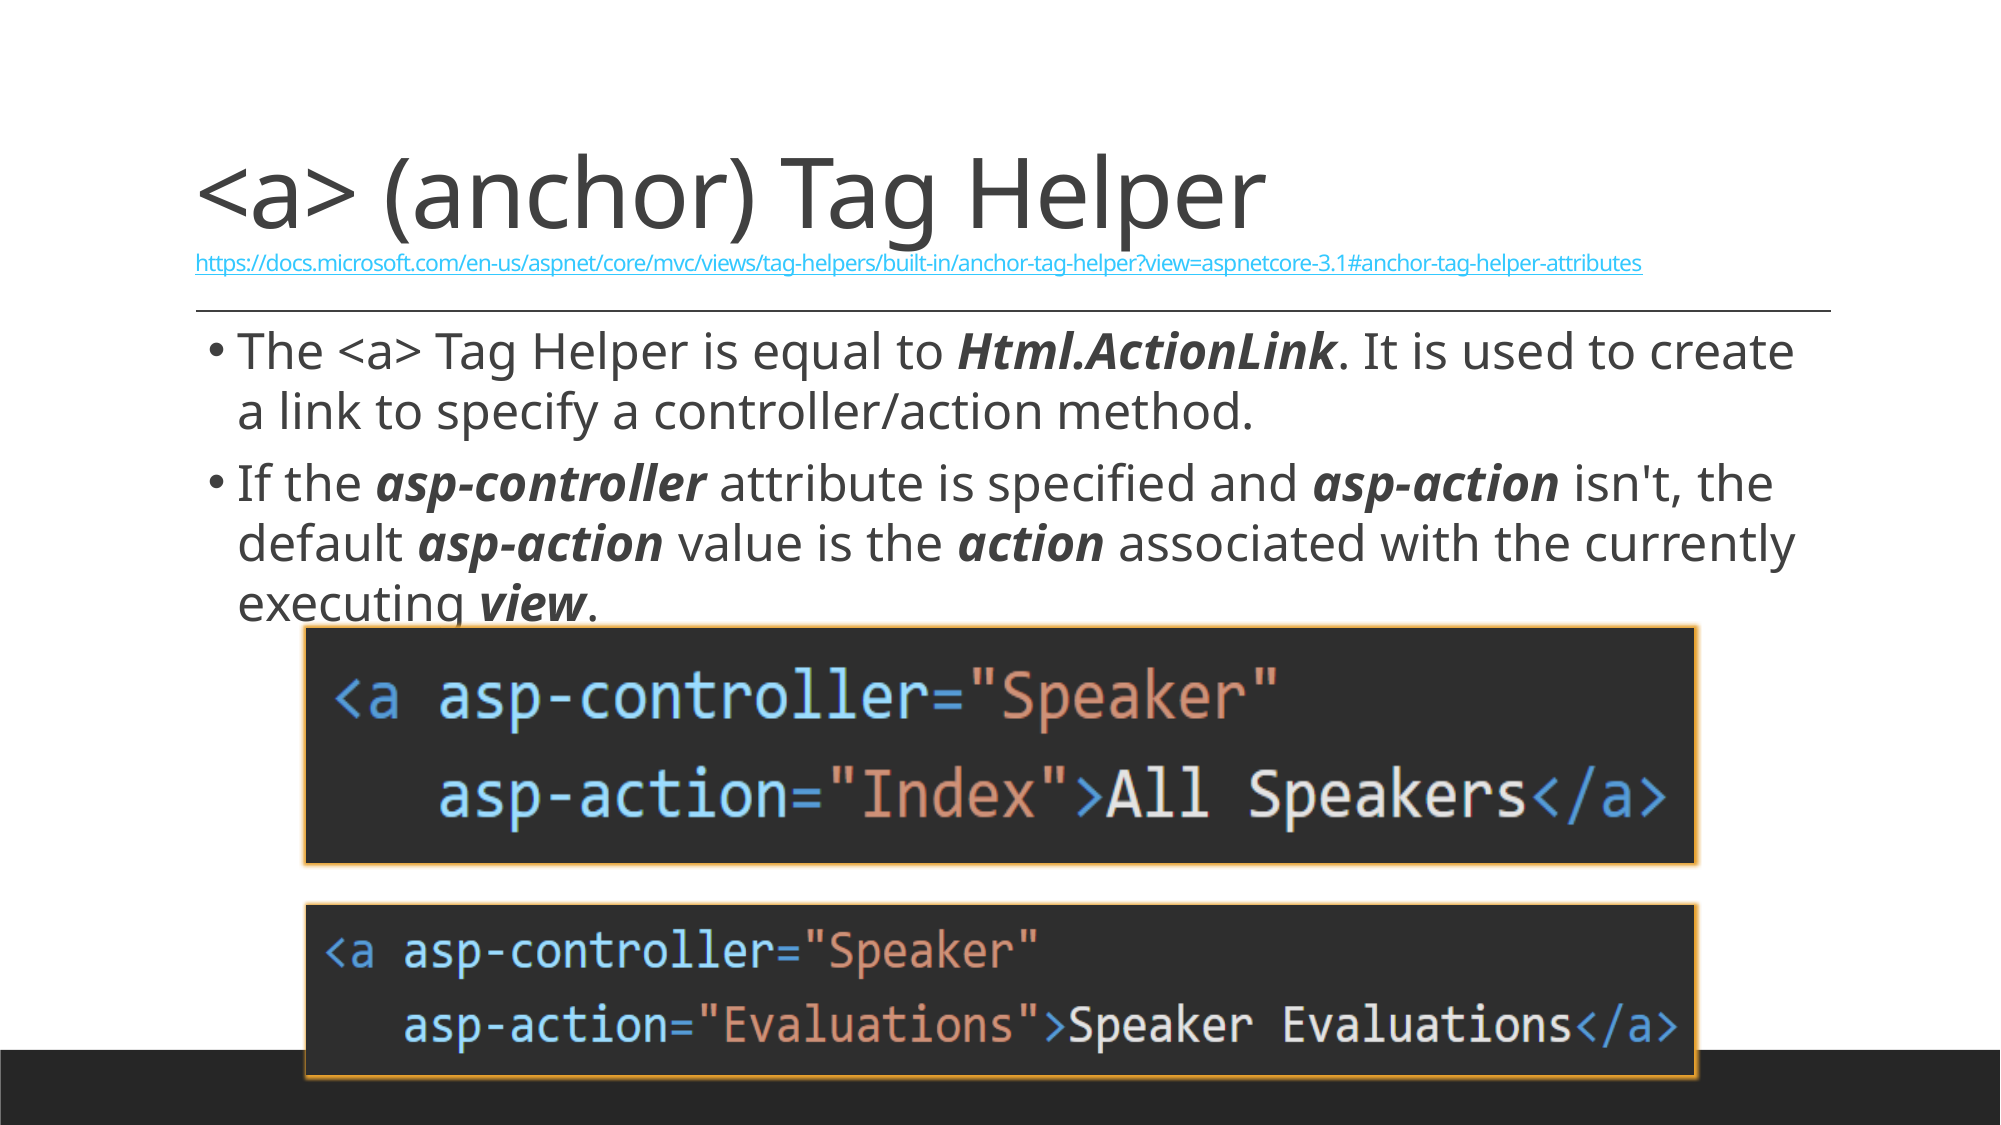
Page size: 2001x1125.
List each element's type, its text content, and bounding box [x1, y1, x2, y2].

list The <a> Tag Helper is equal to Html.ActionLink. It is used to create a link to specify a controller/action method. If the asp-controller attribute is specified and asp-action isn't, the default asp-action value is the action associated with the currently executing view. [174, 311, 1825, 929]
picture [305, 904, 1694, 1075]
picture [305, 628, 1694, 863]
title <a> (anchor) Tag Helper https://docs.microsoft.com/en-us/aspnet/core/mvc/views/tag-helpers/built-in/anchor-tag-helper?view=aspnetcore-3.1#anchor-tag-helper-attributes [180, 47, 1830, 285]
